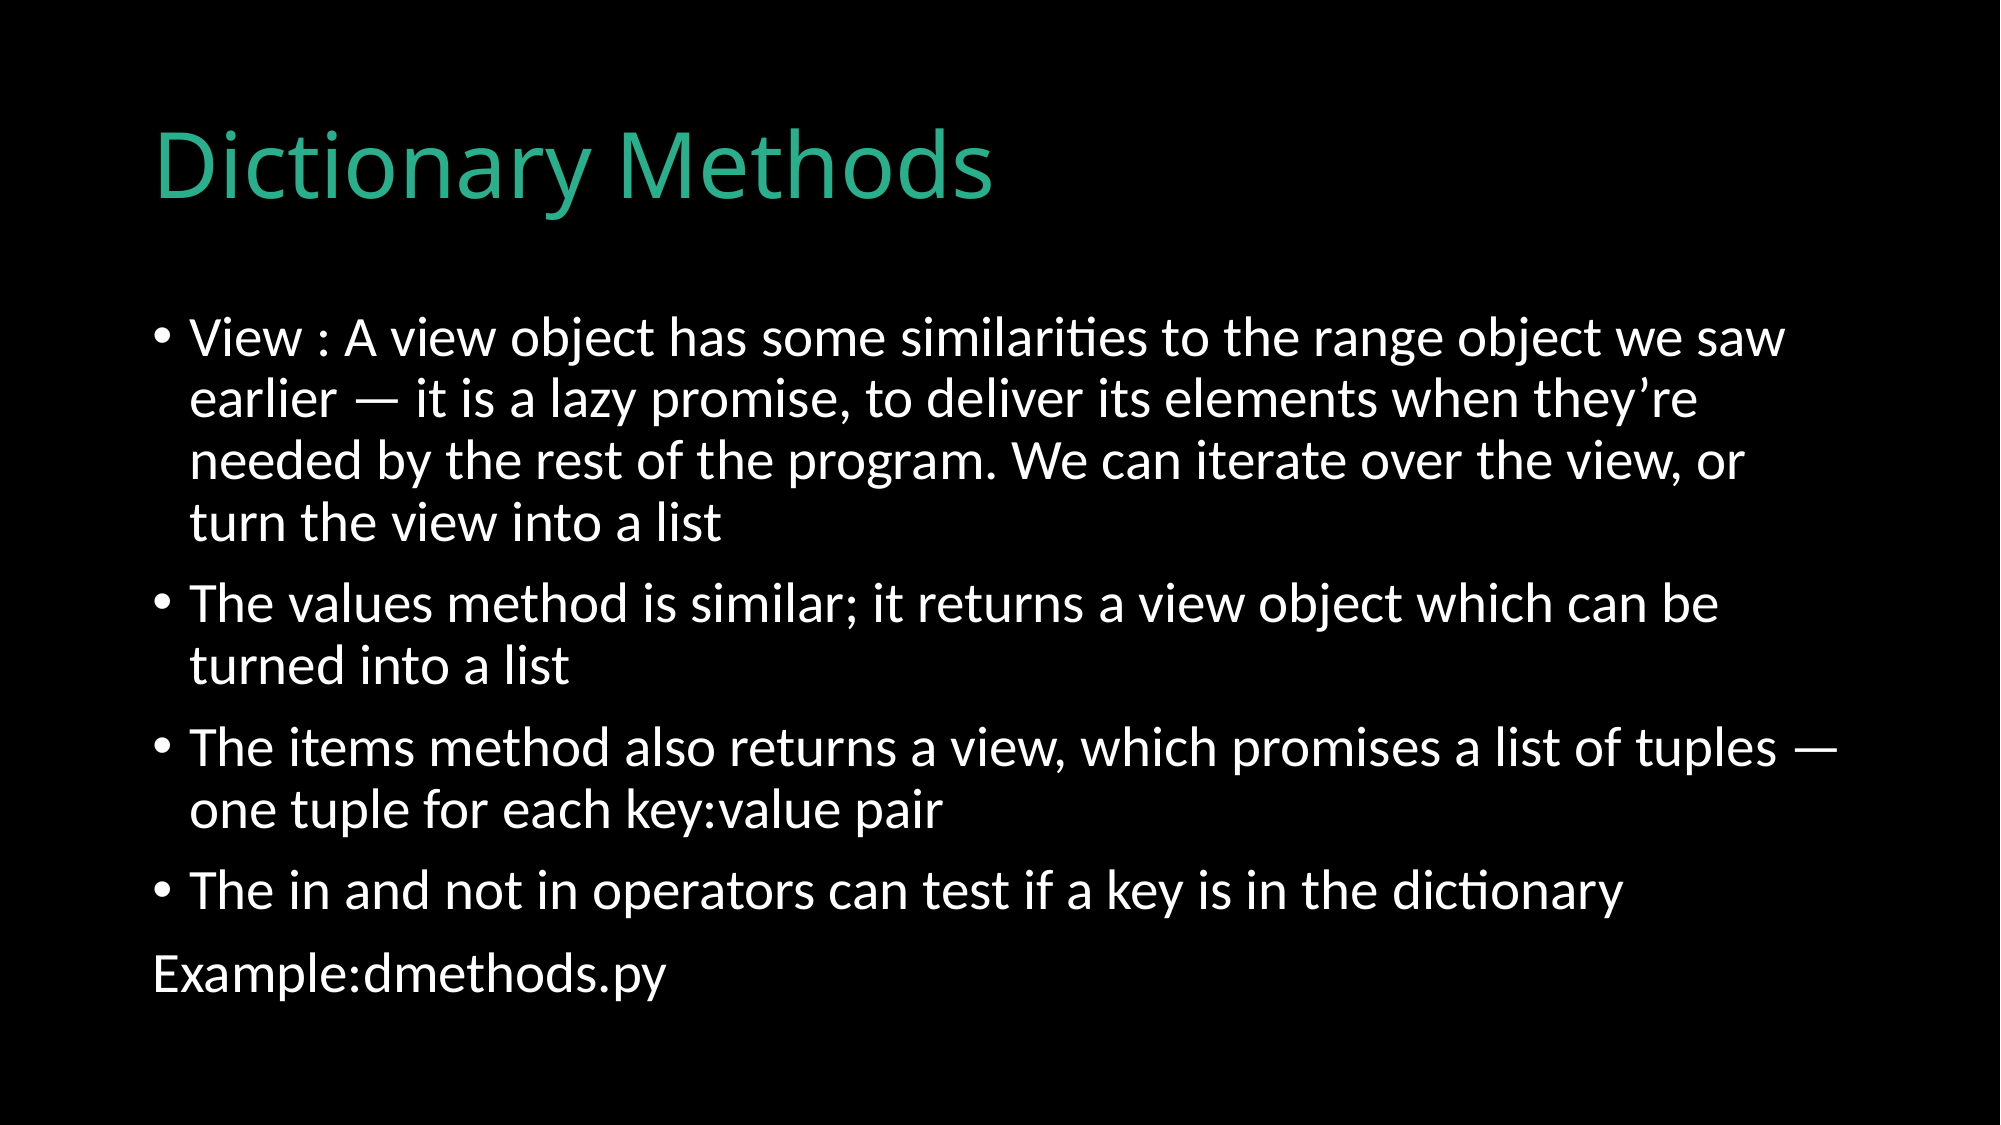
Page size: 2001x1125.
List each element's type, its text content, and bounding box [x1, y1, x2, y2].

title Dictionary Methods [137, 59, 1863, 278]
list View : A view object has some similarities to the range object we saw earlier — it is a lazy promise, to deliver its elements when they’re needed by the rest of the program. We can iterate over the view, or turn the view into a list The values method is similar; it returns a view object which can be turned into a list The items method also returns a view, which promises a list of tuples — one tuple for each key:value pair The in and not in operators can test if a key is in the dictionary Example:dmethods.py [137, 299, 1863, 1014]
